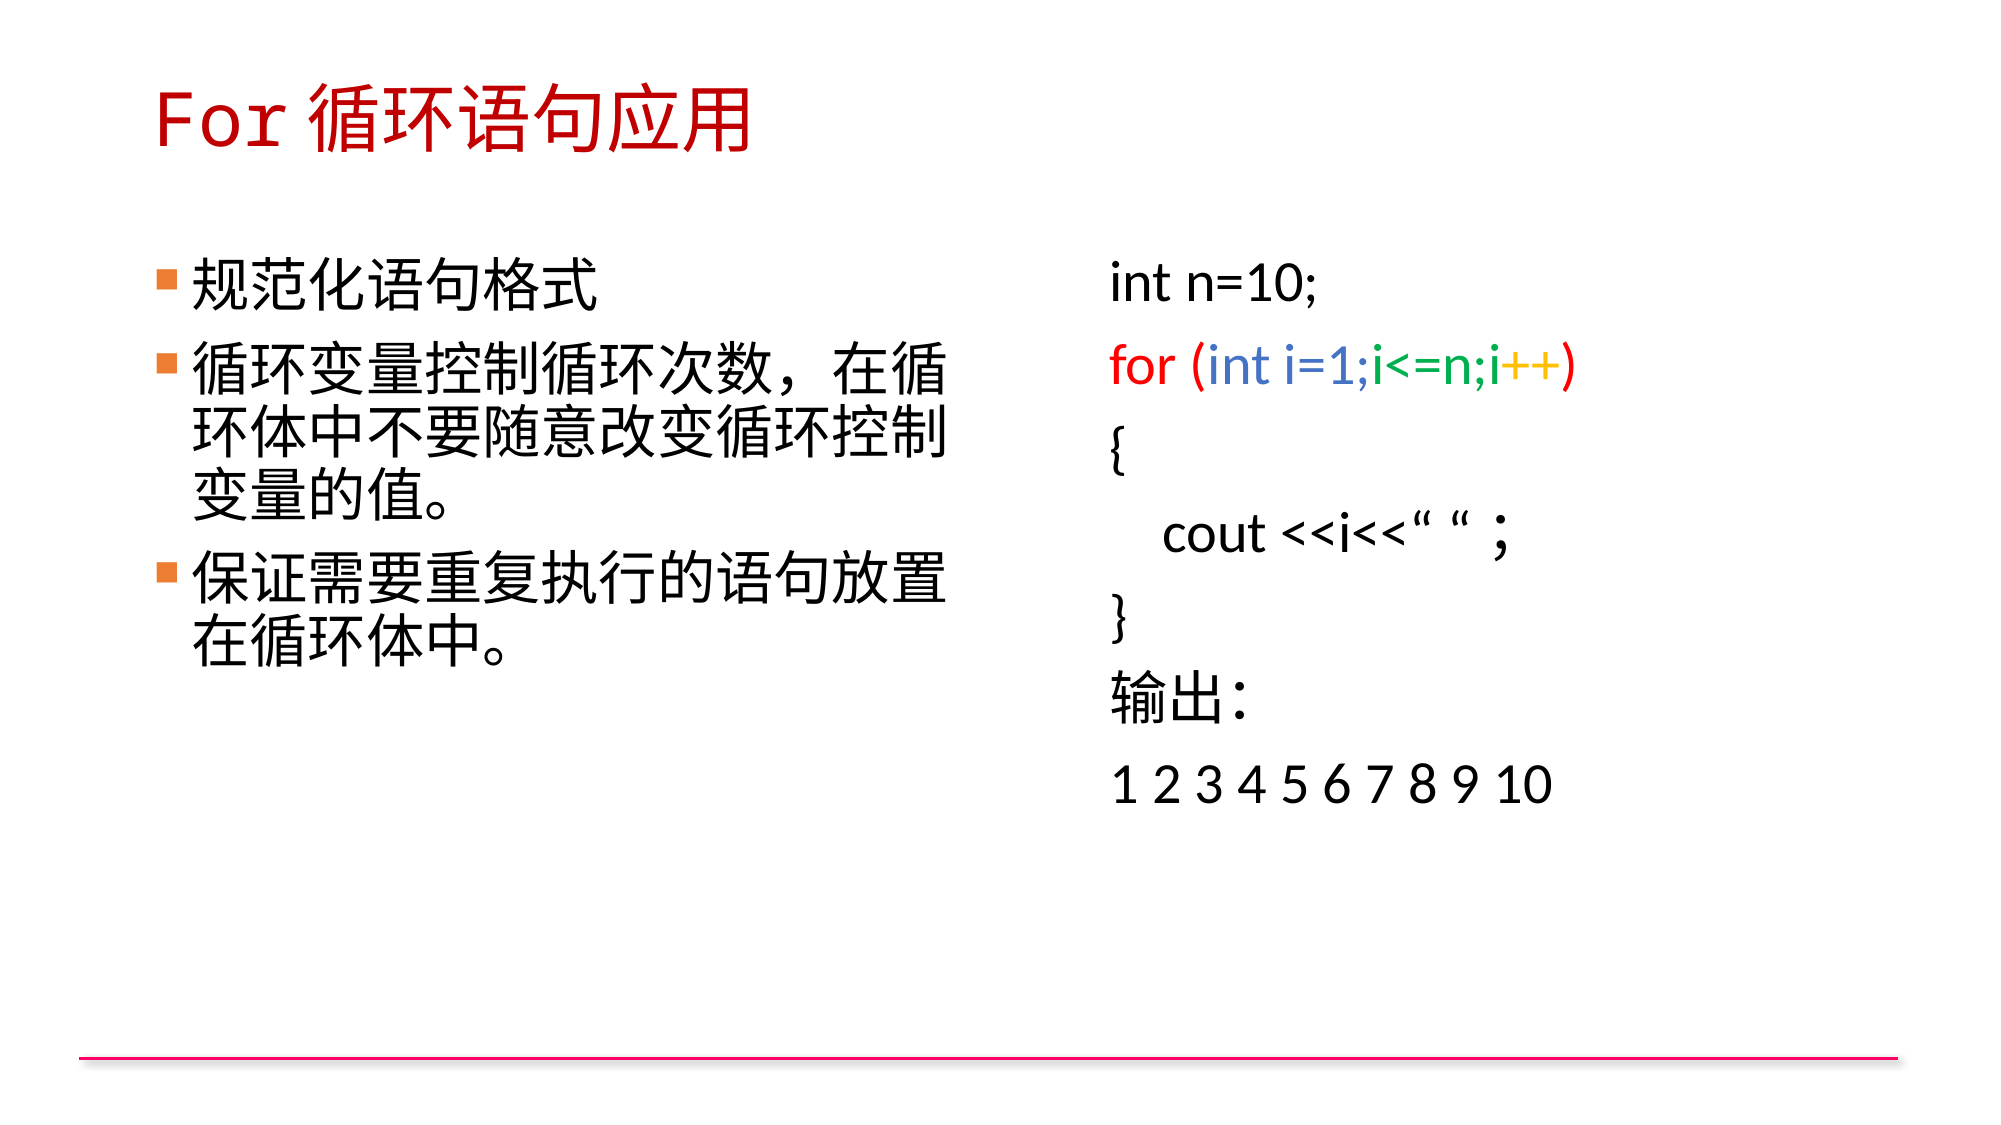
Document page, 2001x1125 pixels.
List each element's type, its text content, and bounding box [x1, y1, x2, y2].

title For循环语句应用 [138, 60, 1864, 185]
list 规范化语句格式 循环变量控制循环次数，在循环体中不要随意改变循环控制变量的值。 保证需要重复执行的语句放置在循环体中。 [138, 248, 965, 1014]
text_box int n=10; for (int i=1;i<=n;i++) { cout <<i<<“ “； } 输出： 1 2 3 4 5 6 7 8 9 10 [1094, 243, 1921, 1009]
